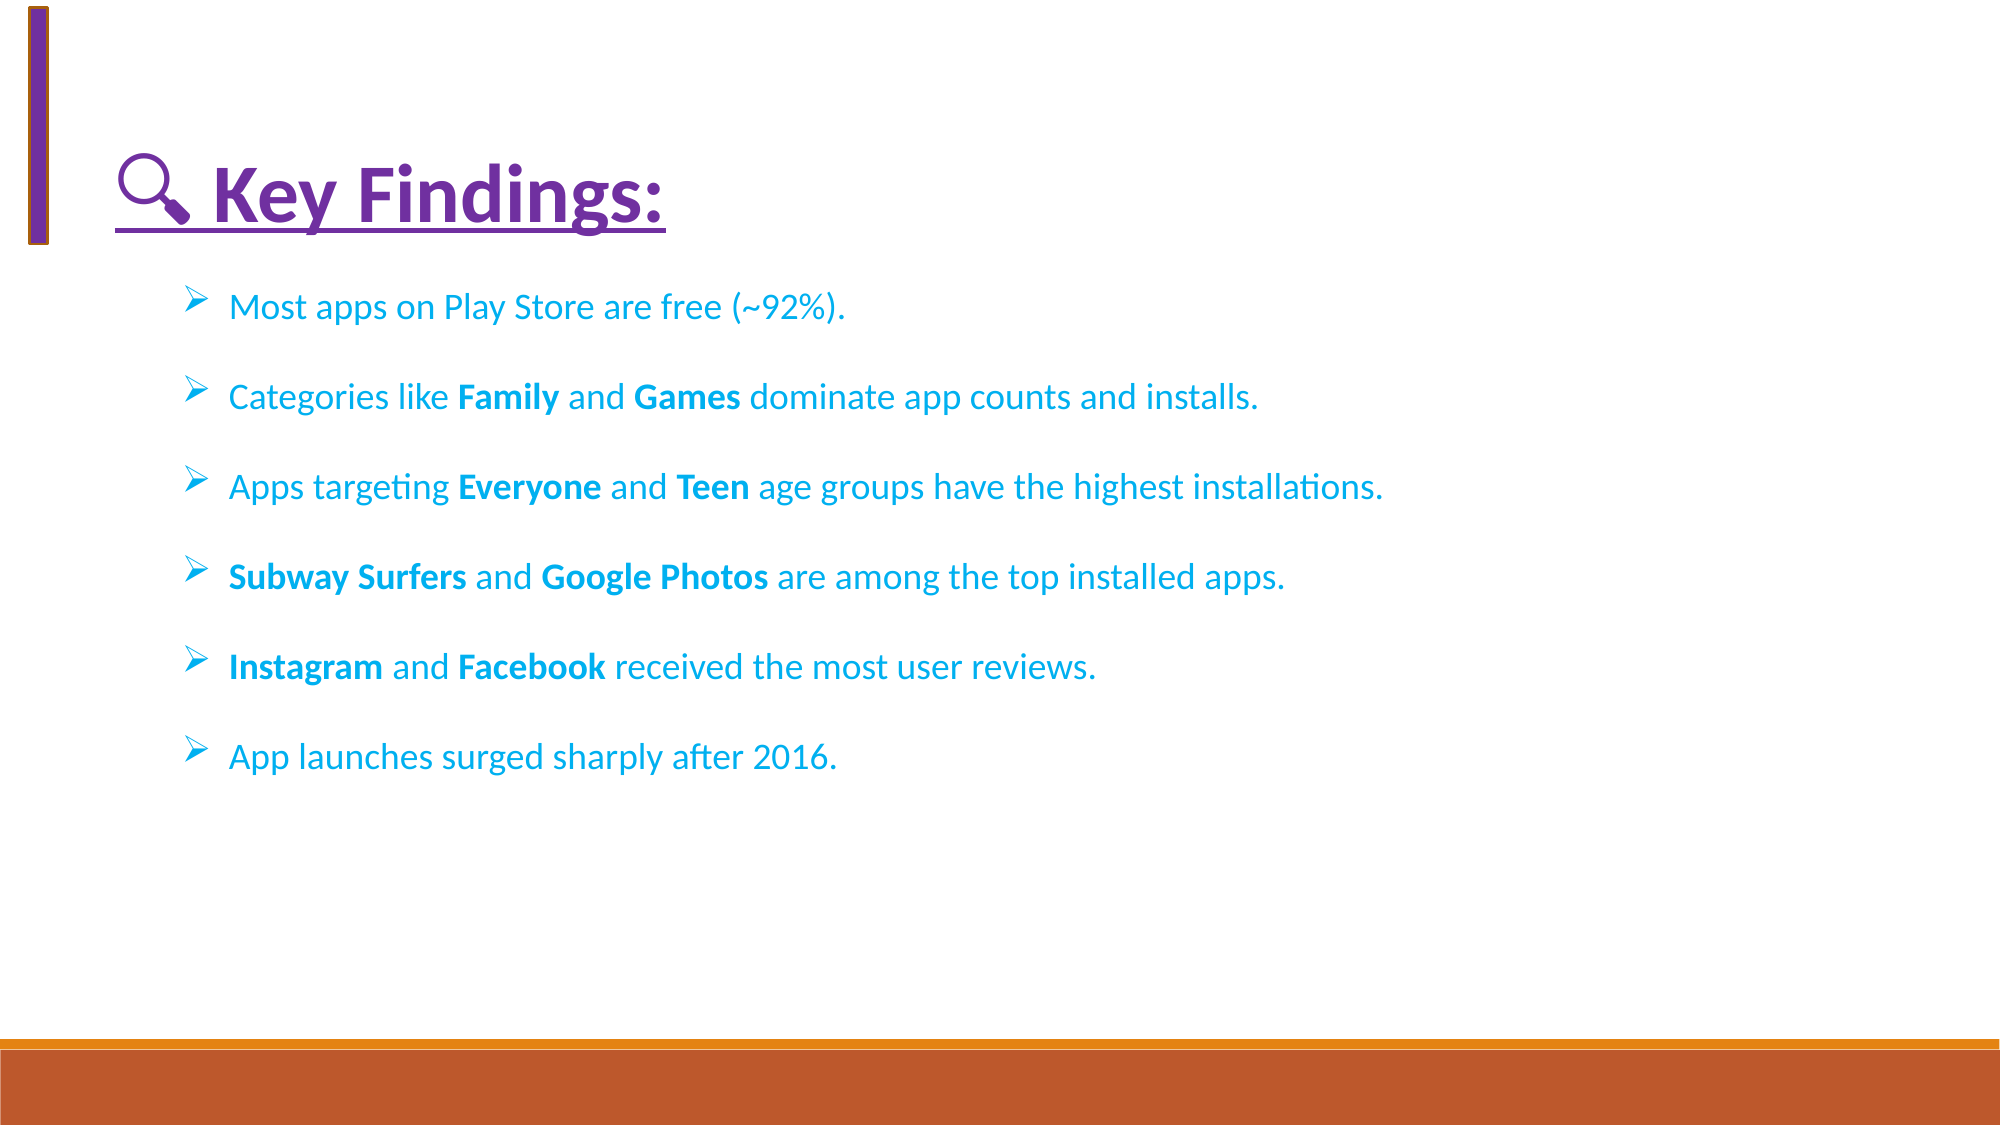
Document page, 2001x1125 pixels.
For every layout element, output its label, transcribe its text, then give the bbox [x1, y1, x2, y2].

text_box [28, 6, 49, 245]
text_box 🔍 Key Findings: [99, 31, 1176, 247]
text_box Most apps on Play Store are free (~92%). Categories like Family and Games dominate app counts and installs. Apps targeting Everyone and Teen age groups have the highest installations. Subway Surfers and Google Photos are among the top installed apps. Instagram and Facebook received the most user reviews. App launches surged sharply after 2016. [167, 229, 1650, 784]
text_box [99, 433, 479, 1024]
